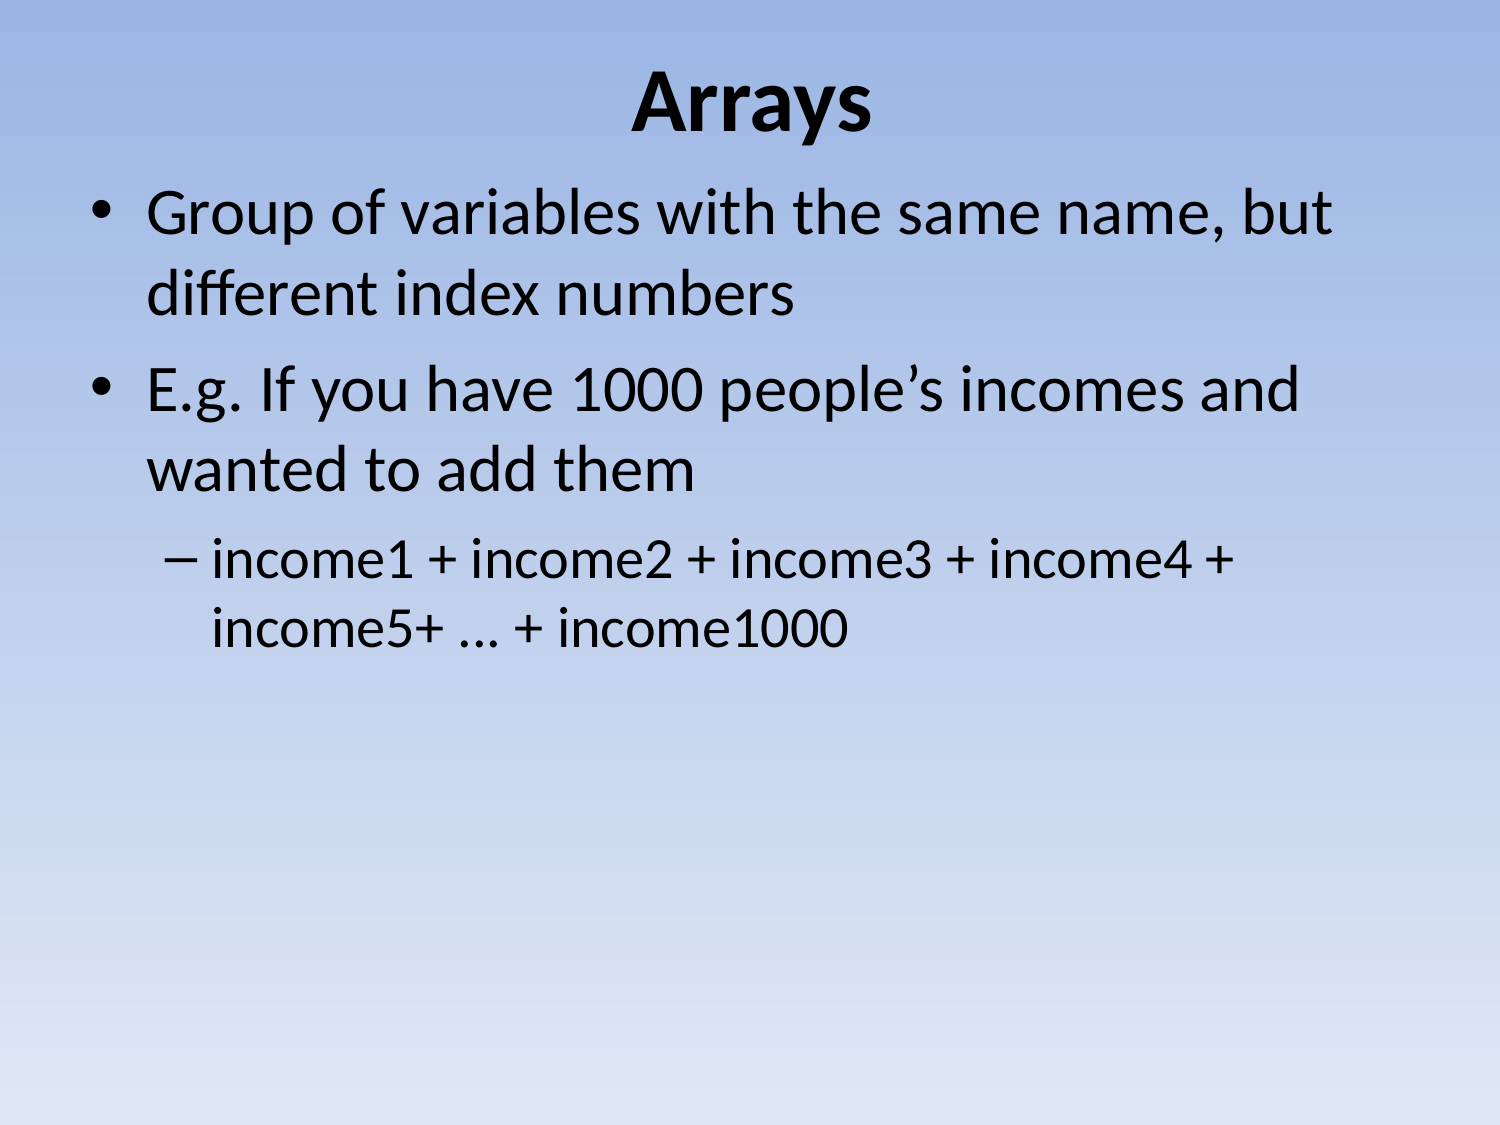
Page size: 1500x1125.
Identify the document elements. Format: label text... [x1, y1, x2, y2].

text_box Group of variables with the same name, but different index numbers E.g. If you have 1000 people’s incomes and wanted to add them income1 + income2 + income3 + income4 + income5+ ... + income1000 [75, 160, 1425, 1005]
title Arrays [76, 30, 1427, 159]
